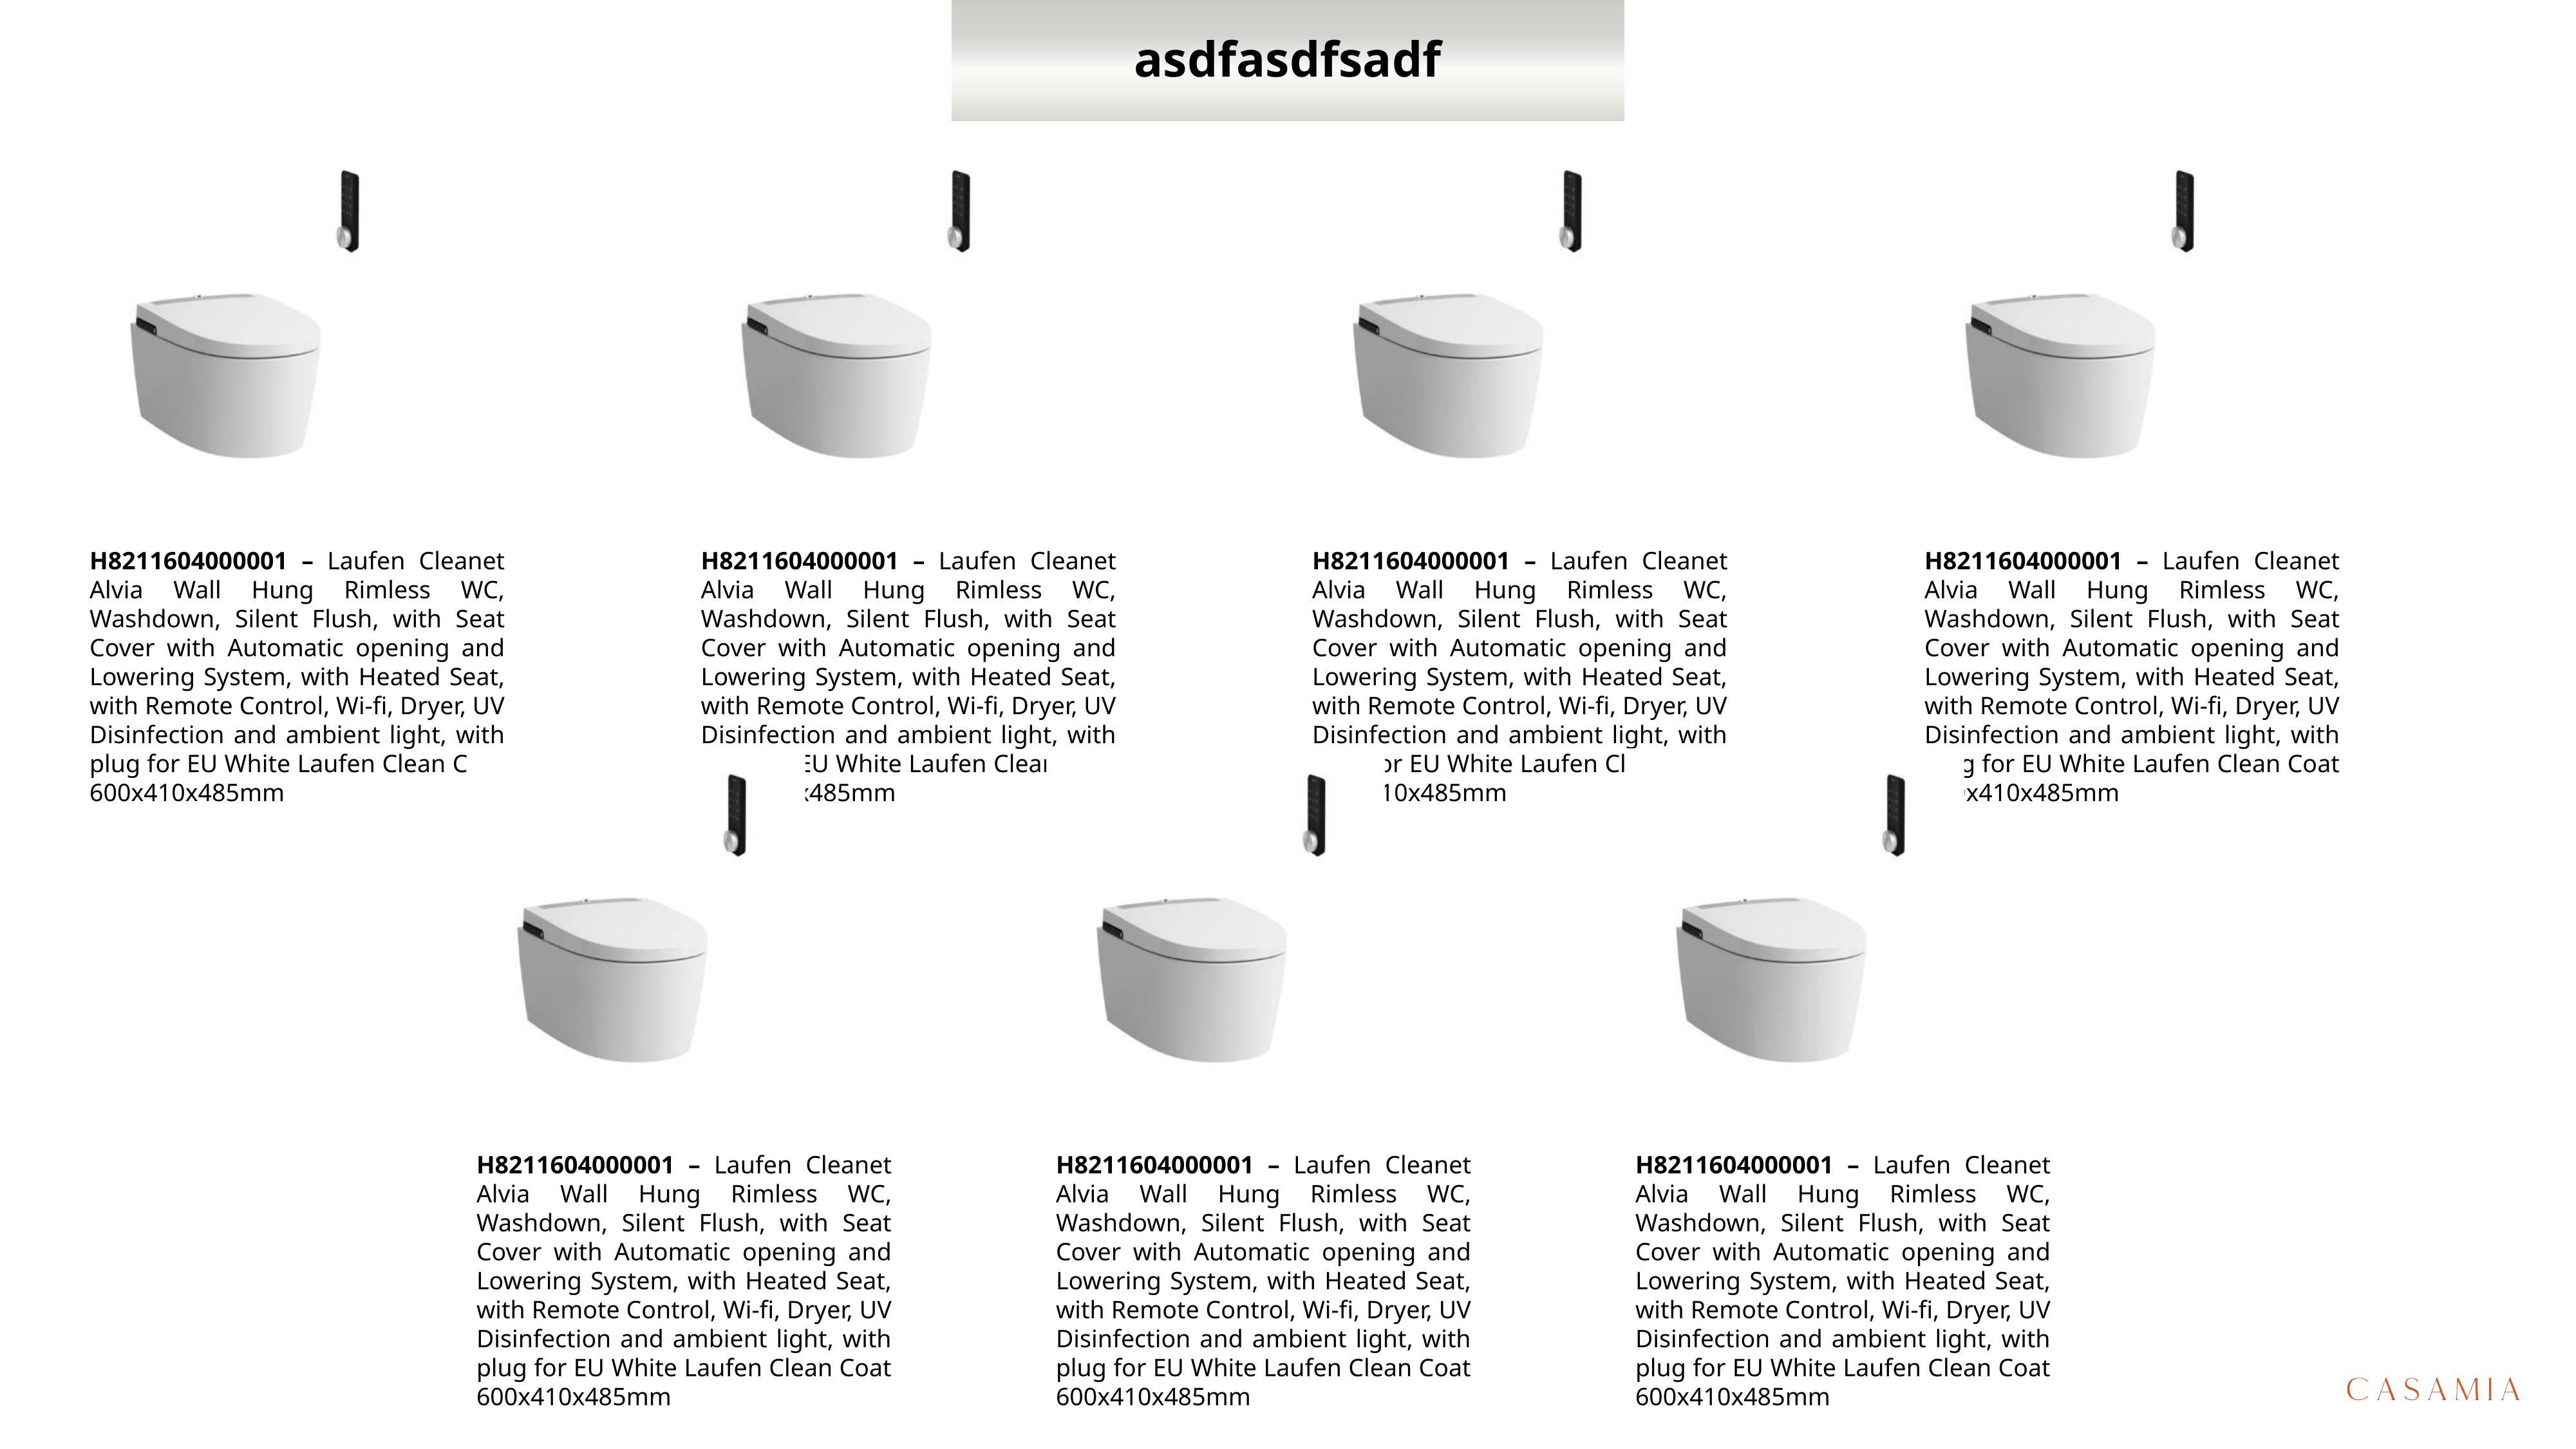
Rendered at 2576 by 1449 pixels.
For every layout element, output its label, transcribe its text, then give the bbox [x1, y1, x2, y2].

text_box H8211604000001 – Laufen Cleanet Alvia Wall Hung Rimless WC, Washdown, Silent Flush, with Seat Cover with Automatic opening and Lowering System, with Heated Seat, with Remote Control, Wi-fi, Dryer, UV Disinfection and ambient light, with plug for EU White Laufen Clean Coat 600x410x485mm [467, 1115, 902, 1416]
text_box H8211604000001 – Laufen Cleanet Alvia Wall Hung Rimless WC, Washdown, Silent Flush, with Seat Cover with Automatic opening and Lowering System, with Heated Seat, with Remote Control, Wi-fi, Dryer, UV Disinfection and ambient light, with plug for EU White Laufen Clean Coat 600x410x485mm [1302, 511, 1738, 811]
picture [2324, 1345, 2543, 1432]
picture [691, 144, 1030, 484]
text_box H8211604000001 – Laufen Cleanet Alvia Wall Hung Rimless WC, Washdown, Silent Flush, with Seat Cover with Automatic opening and Lowering System, with Heated Seat, with Remote Control, Wi-fi, Dryer, UV Disinfection and ambient light, with plug for EU White Laufen Clean Coat 600x410x485mm [1915, 511, 2350, 811]
text_box H8211604000001 – Laufen Cleanet Alvia Wall Hung Rimless WC, Washdown, Silent Flush, with Seat Cover with Automatic opening and Lowering System, with Heated Seat, with Remote Control, Wi-fi, Dryer, UV Disinfection and ambient light, with plug for EU White Laufen Clean Coat 600x410x485mm [1046, 1115, 1481, 1416]
text_box H8211604000001 – Laufen Cleanet Alvia Wall Hung Rimless WC, Washdown, Silent Flush, with Seat Cover with Automatic opening and Lowering System, with Heated Seat, with Remote Control, Wi-fi, Dryer, UV Disinfection and ambient light, with plug for EU White Laufen Clean Coat 600x410x485mm [1626, 1115, 2061, 1416]
text_box H8211604000001 – Laufen Cleanet Alvia Wall Hung Rimless WC, Washdown, Silent Flush, with Seat Cover with Automatic opening and Lowering System, with Heated Seat, with Remote Control, Wi-fi, Dryer, UV Disinfection and ambient light, with plug for EU White Laufen Clean Coat 600x410x485mm [80, 511, 515, 811]
text_box H8211604000001 – Laufen Cleanet Alvia Wall Hung Rimless WC, Washdown, Silent Flush, with Seat Cover with Automatic opening and Lowering System, with Heated Seat, with Remote Control, Wi-fi, Dryer, UV Disinfection and ambient light, with plug for EU White Laufen Clean Coat 600x410x485mm [691, 511, 1126, 811]
picture [1046, 748, 1385, 1087]
picture [949, 0, 1626, 121]
picture [1625, 748, 1964, 1087]
picture [1302, 144, 1641, 484]
picture [466, 748, 805, 1087]
picture [1915, 144, 2253, 484]
picture [80, 144, 418, 484]
